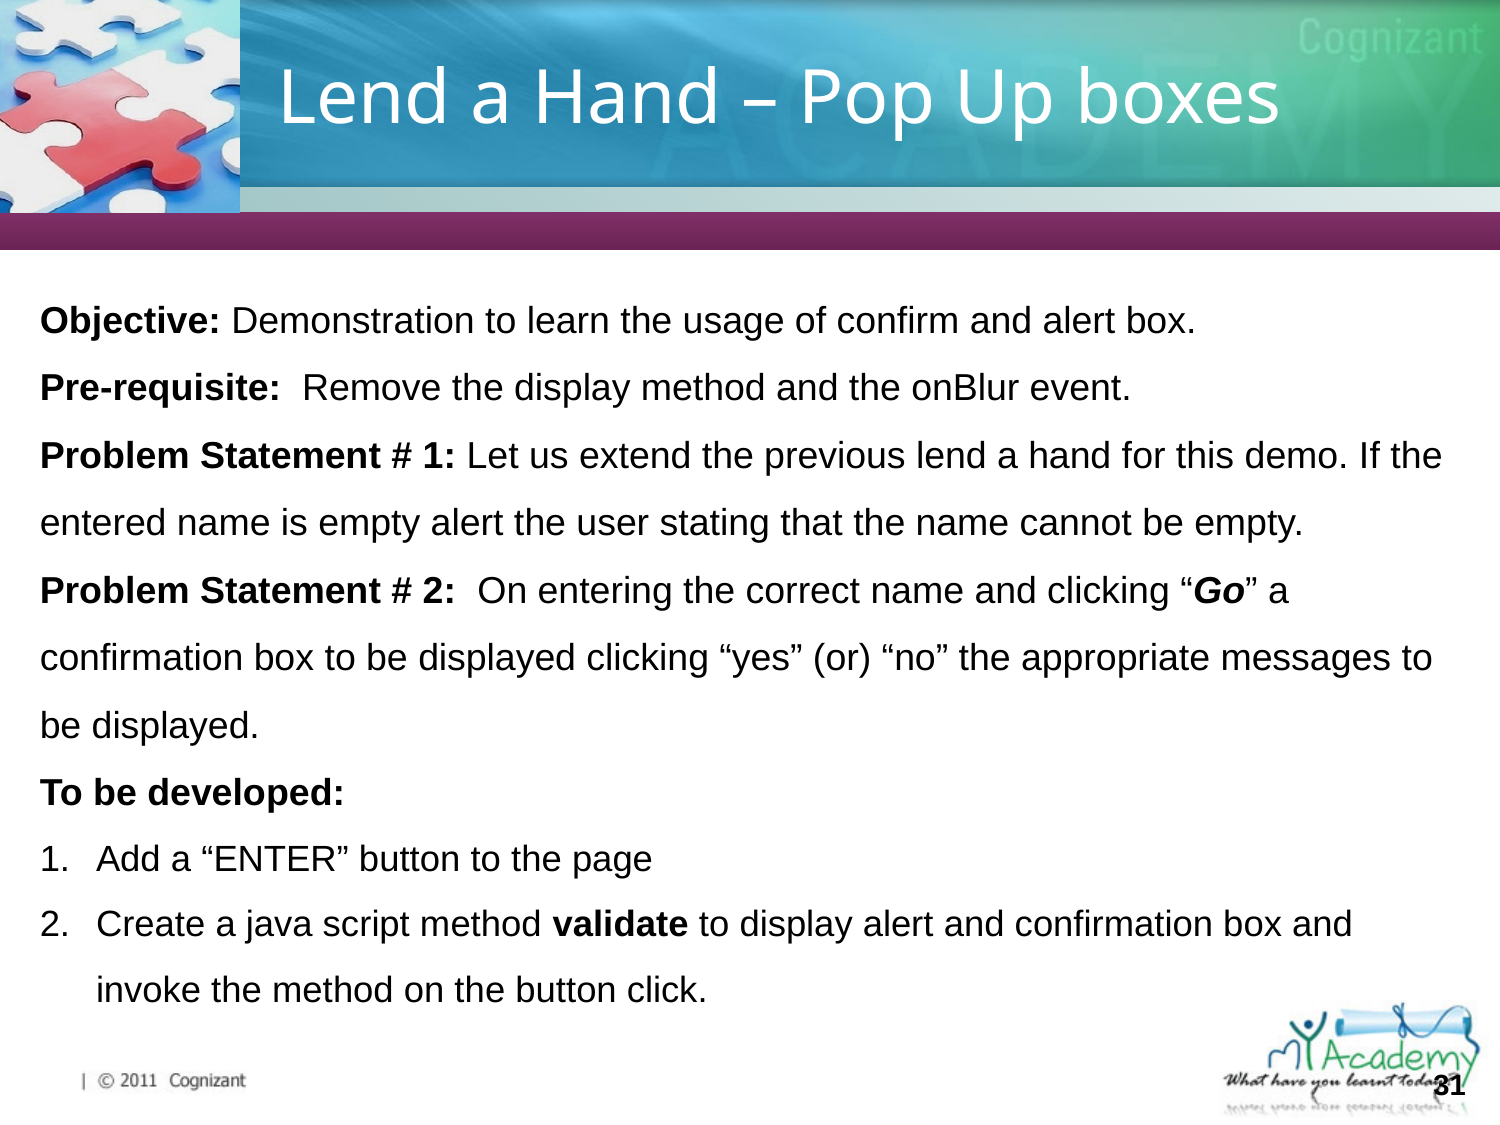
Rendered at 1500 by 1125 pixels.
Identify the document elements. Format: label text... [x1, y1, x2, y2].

title Lend a Hand – Pop Up boxes [262, 0, 1500, 188]
slide_number 31 [1418, 1059, 1492, 1112]
picture [0, 0, 262, 213]
text_box Objective: Demonstration to learn the usage of confirm and alert box. Pre-requisite: Remove the display method and the onBlur event. Problem Statement # 1: Let us extend the previous lend a hand for this demo. If the entered name is empty alert the user stating that the name cannot be empty. Problem Statement # 2: On entering the correct name and clicking “Go” a confirmation box to be displayed clicking “yes” (or) “no” the appropriate messages to be displayed. To be developed: Add a “ENTER” button to the page Create a java script method validate to display alert and confirmation box and invoke the method on the button click. [24, 265, 1475, 1018]
picture [0, 250, 1500, 1125]
